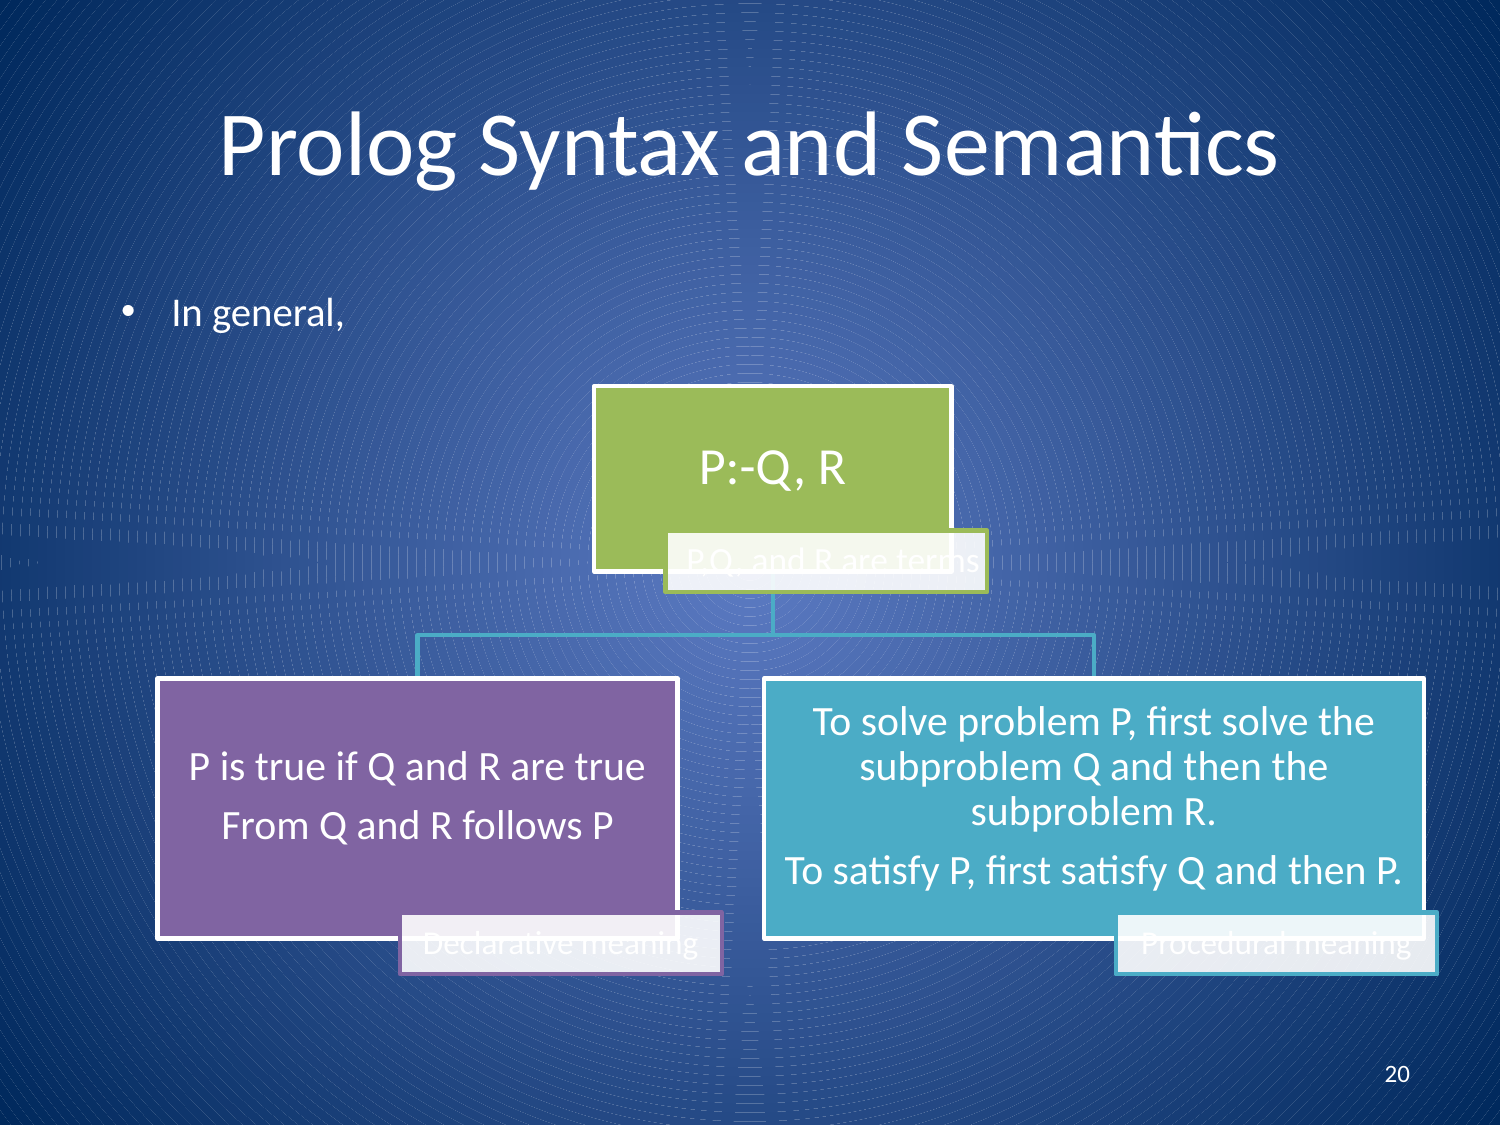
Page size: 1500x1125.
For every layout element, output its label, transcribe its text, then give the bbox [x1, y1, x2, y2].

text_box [143, 299, 1438, 1026]
slide_number 20 [1074, 1042, 1425, 1103]
text_box In general, [106, 237, 1382, 413]
title Prolog Syntax and Semantics [75, 45, 1425, 233]
